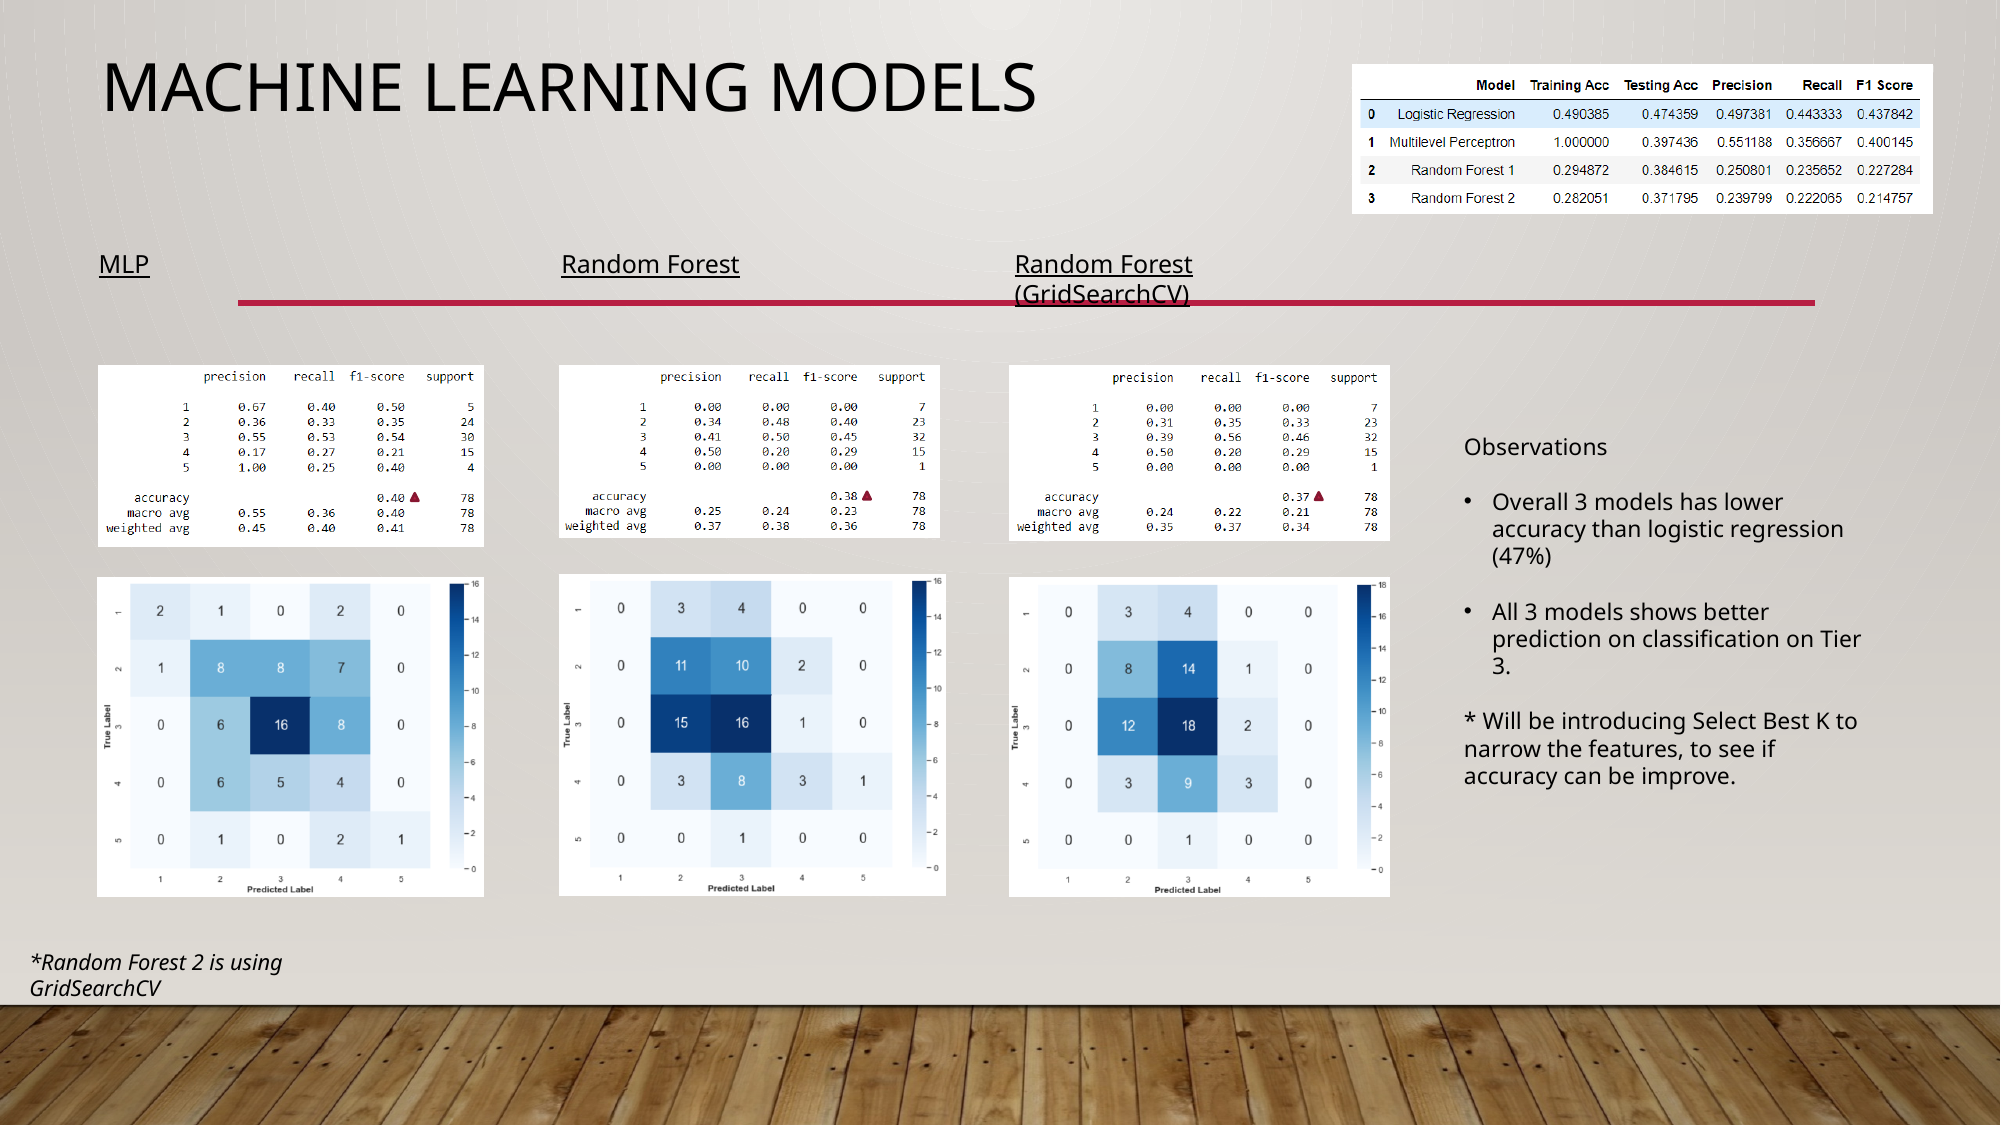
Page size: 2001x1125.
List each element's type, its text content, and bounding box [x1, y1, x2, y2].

picture [0, 1005, 2000, 1125]
picture [559, 365, 940, 538]
picture [97, 577, 485, 897]
picture [1009, 365, 1391, 541]
picture [98, 365, 485, 548]
picture [558, 574, 946, 896]
text_box Random Forest (GridSearchCV) [999, 241, 1390, 316]
text_box Observations Overall 3 models has lower accuracy than logistic regression (47%) All 3 models shows better prediction on classification on Tier 3. * Will be introducing Select Best K to narrow the features, to see if accuracy can be improve. [1449, 424, 1886, 825]
picture [1009, 577, 1391, 897]
text_box MLP [84, 241, 191, 287]
text_box *Random Forest 2 is using GridSearchCV [14, 940, 425, 1009]
title Machine learning models [86, 45, 1662, 219]
picture [1351, 64, 1933, 214]
text_box Random Forest [546, 241, 931, 287]
